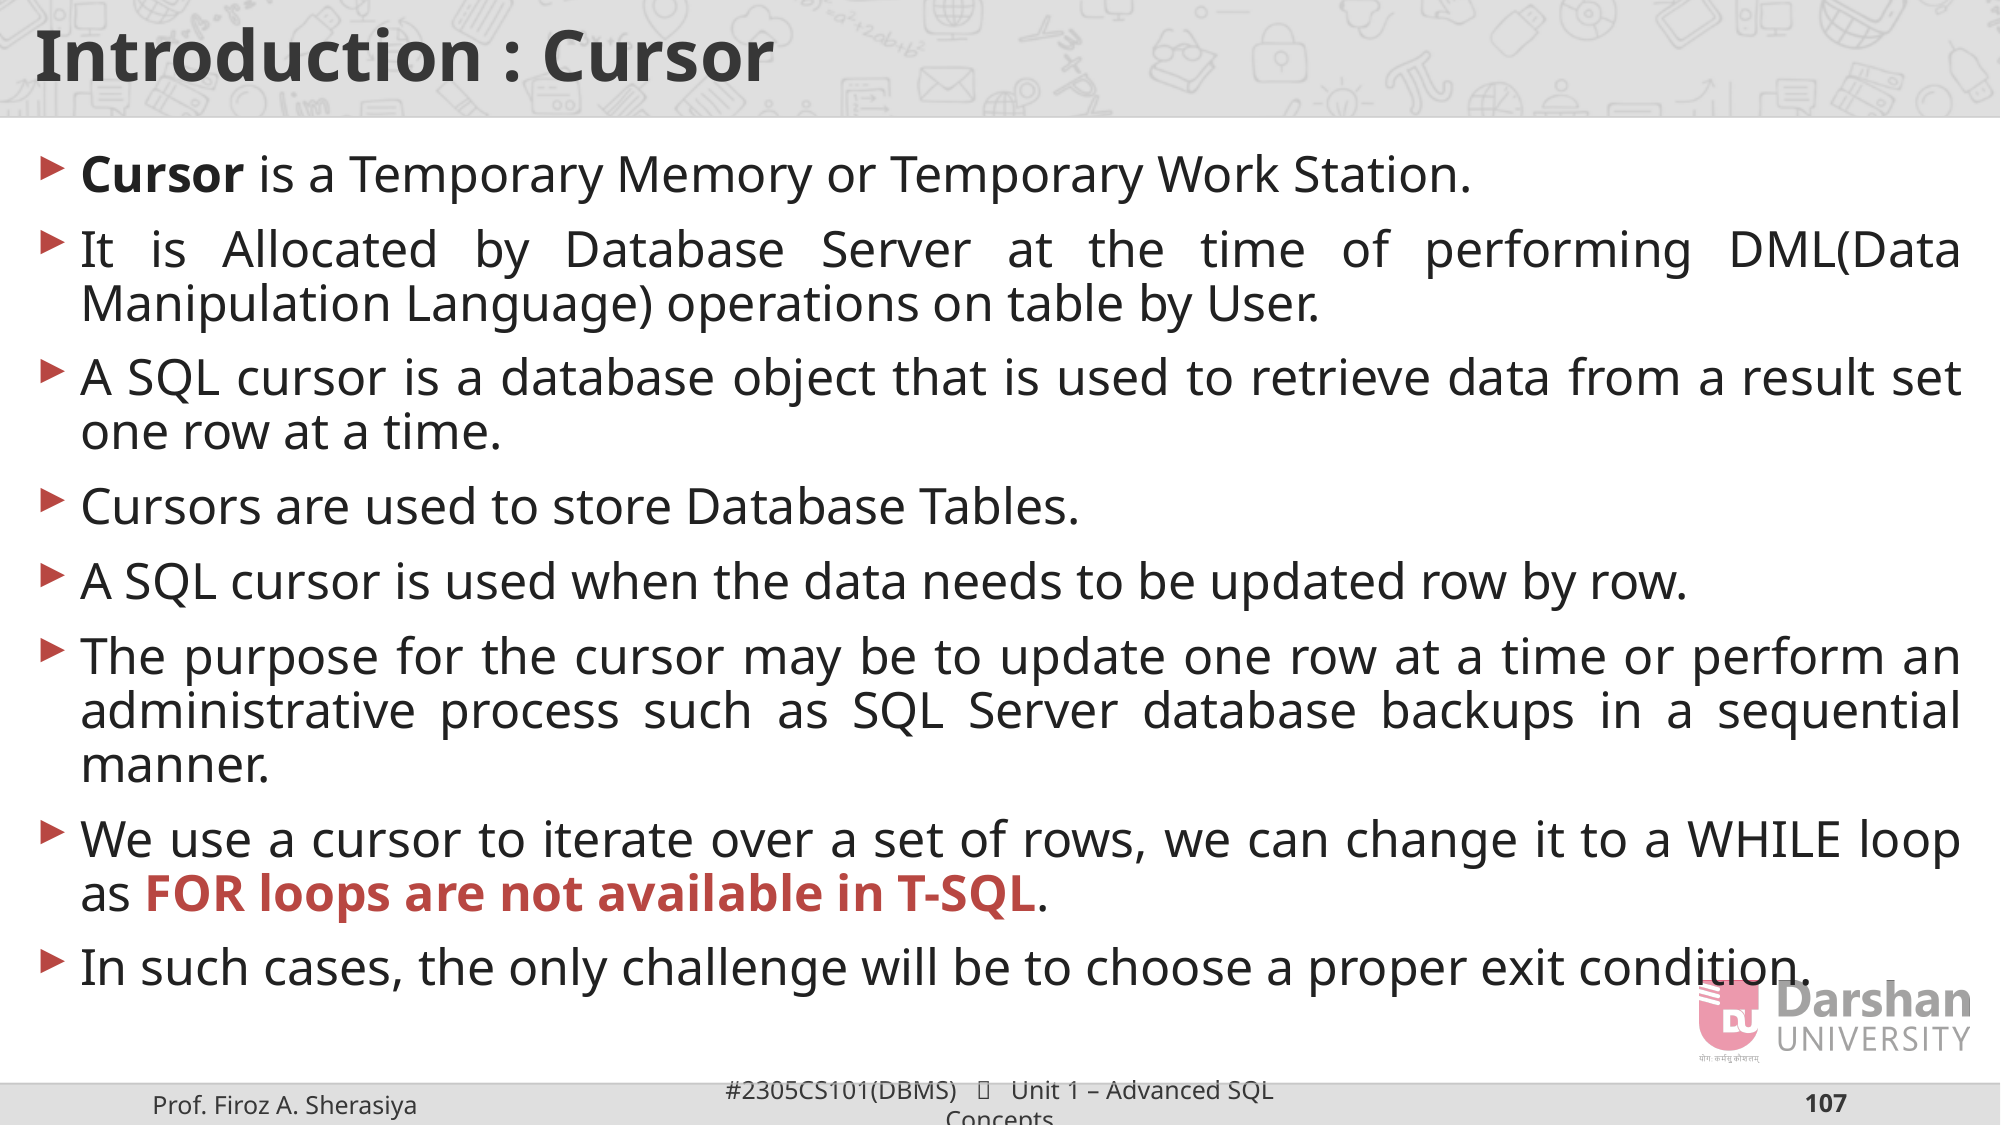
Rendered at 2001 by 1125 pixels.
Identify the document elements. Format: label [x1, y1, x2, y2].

title [0, 0, 2000, 117]
list [21, 141, 1979, 1059]
text_box [1699, 1059, 1970, 1063]
